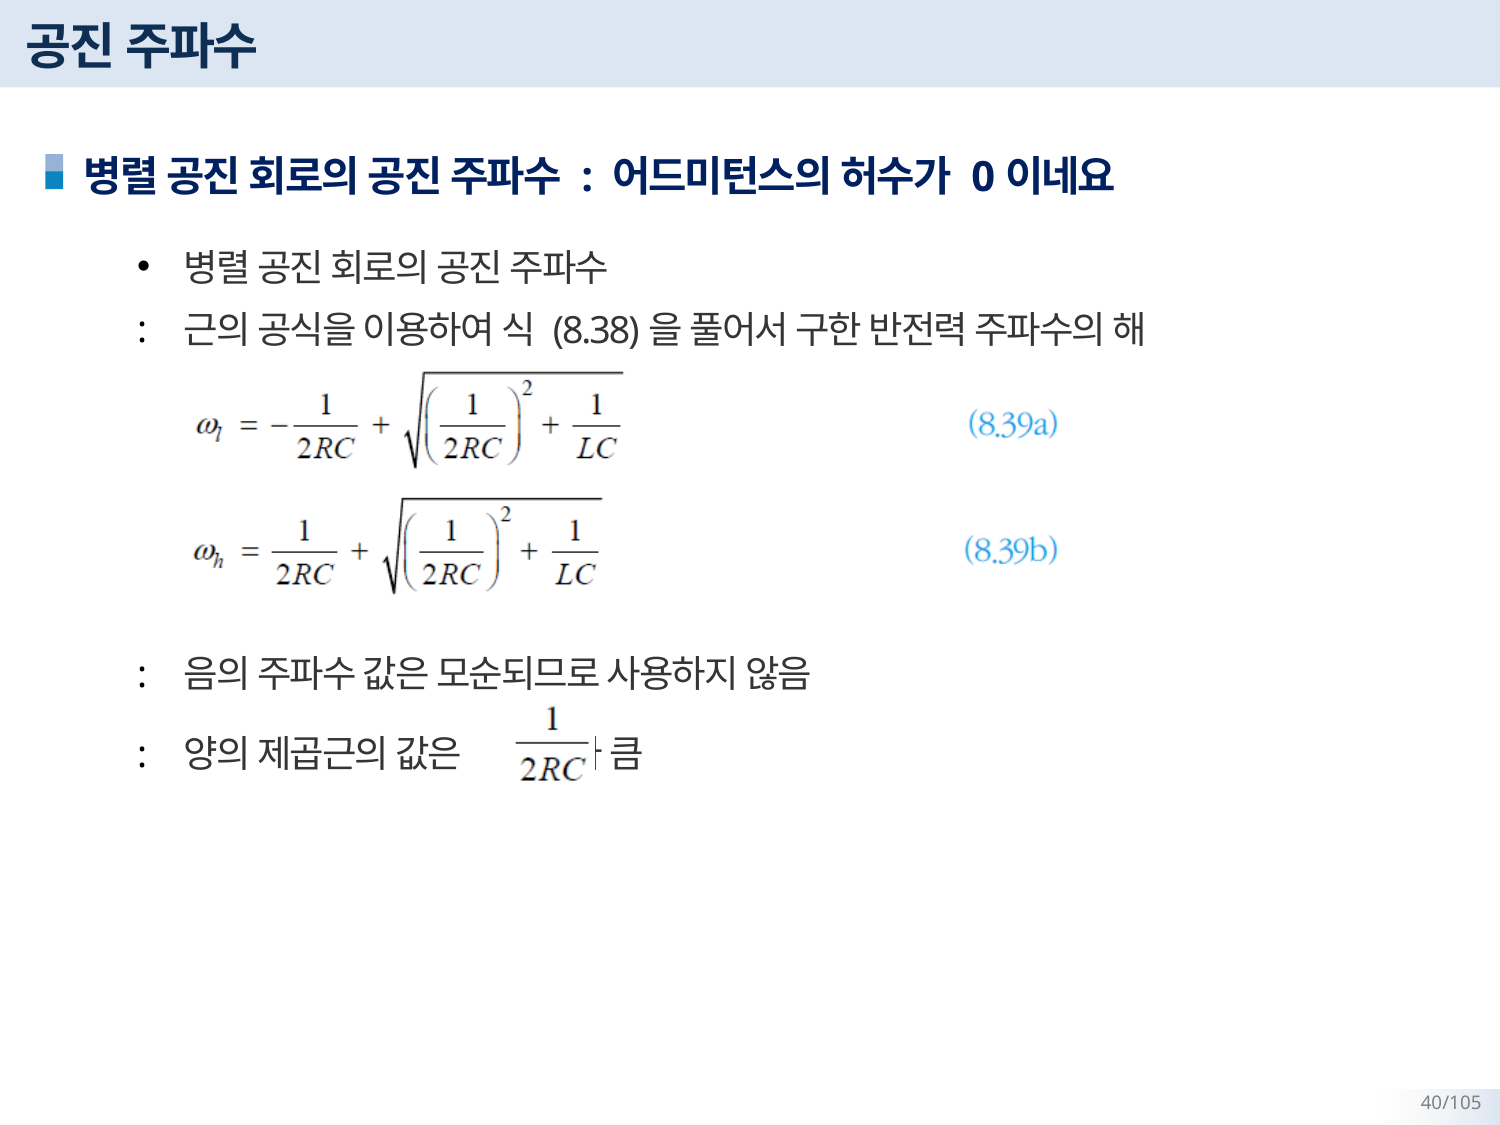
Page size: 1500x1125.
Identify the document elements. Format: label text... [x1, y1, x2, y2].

text_box 병렬 공진 회로의 공진 주파수 근의 공식을 이용하여 식 (8.38)을 풀어서 구한 반전력 주파수의 해 음의 주파수 값은 모순되므로 사용하지 않음 양의 제곱근의 값은 보다 큼 [122, 231, 1382, 783]
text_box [45, 136, 1450, 204]
title 공진 주파수 [10, 5, 1288, 84]
picture [182, 361, 1070, 602]
picture [513, 703, 596, 788]
